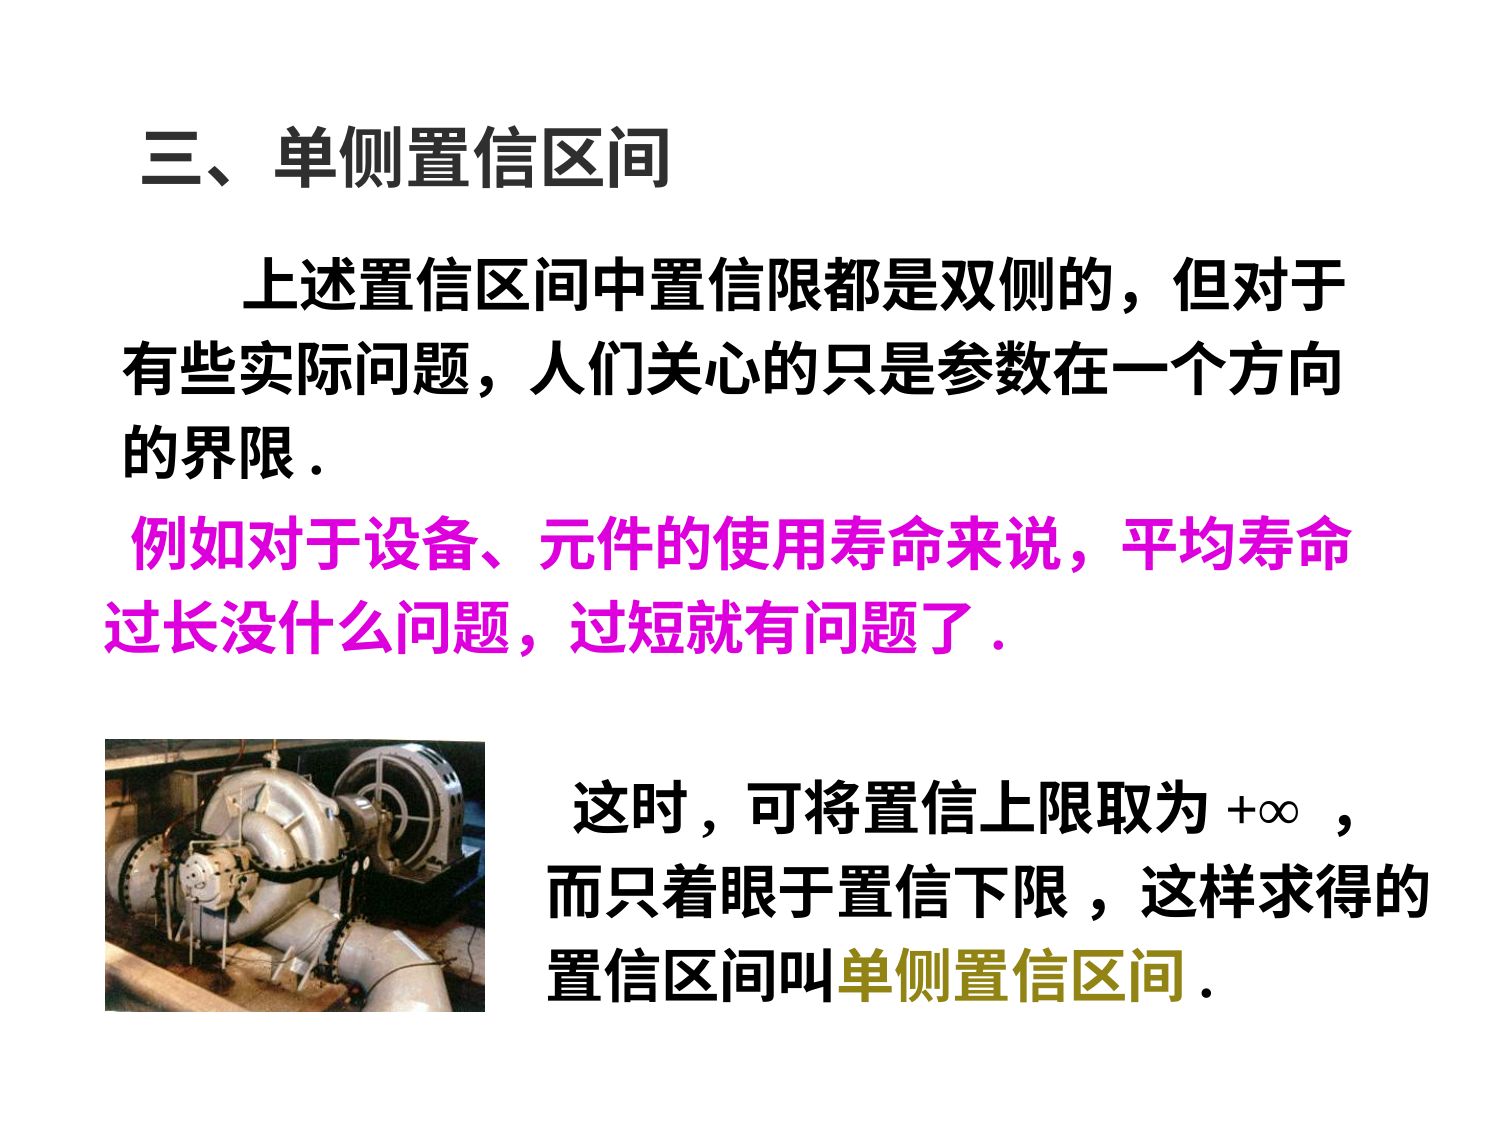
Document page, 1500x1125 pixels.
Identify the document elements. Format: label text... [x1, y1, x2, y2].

text_box 例如对于设备、元件的使用寿命来说，平均寿命过长没什么问题，过短就有问题了. [88, 485, 1412, 669]
text_box 三、单侧置信区间 [123, 108, 790, 203]
picture [104, 739, 485, 1012]
text_box 这时, 可将置信上限取为+∞ ，而只着眼于置信下限 ，这样求得的置信区间叫单侧置信区间. [530, 749, 1447, 1016]
text_box 上述置信区间中置信限都是双侧的，但对于有些实际问题，人们关心的只是参数在一个方向的界限. [106, 226, 1412, 485]
